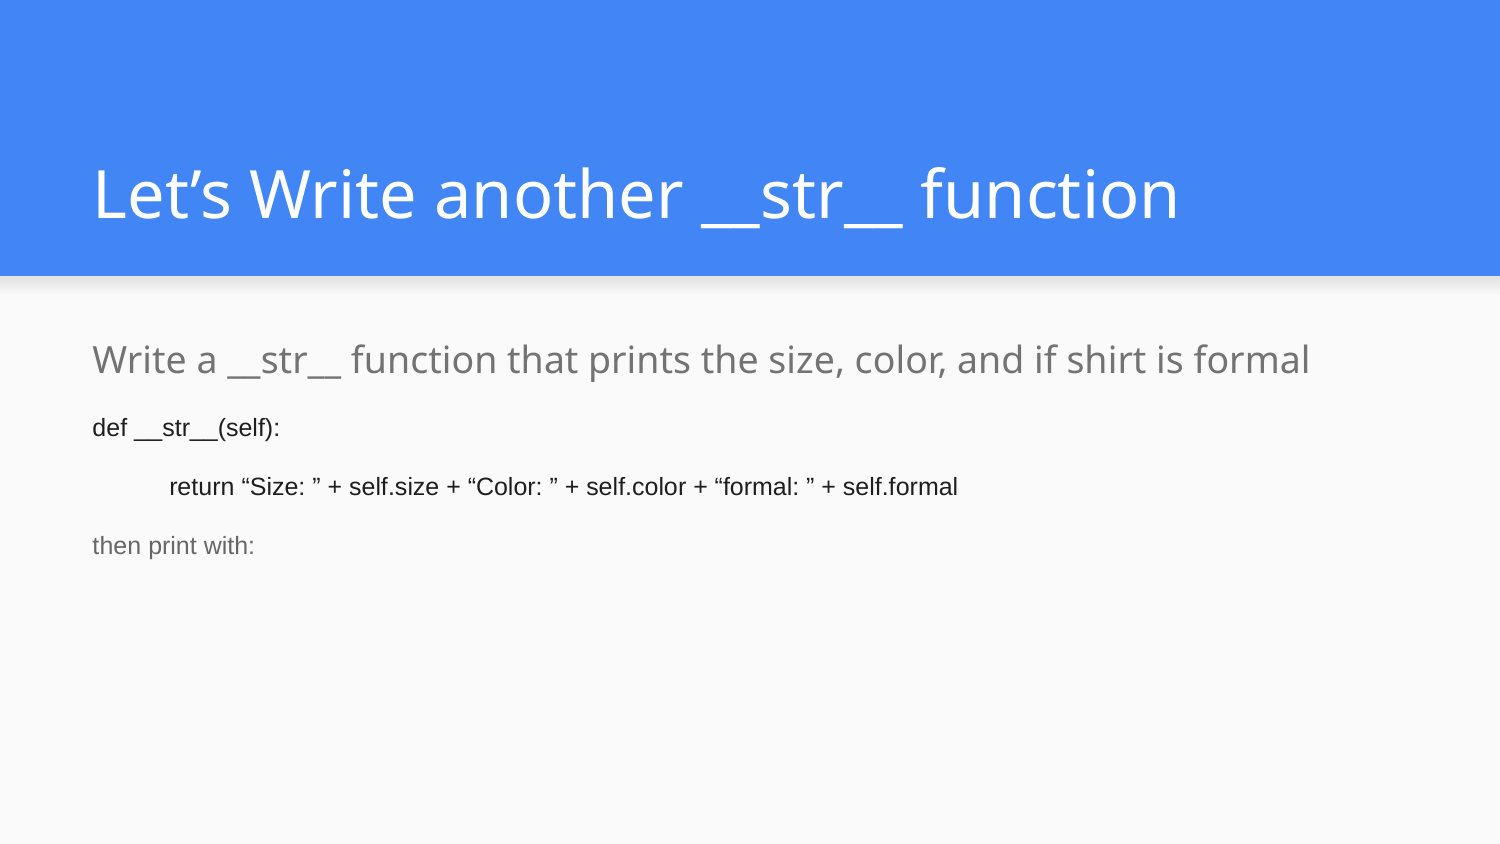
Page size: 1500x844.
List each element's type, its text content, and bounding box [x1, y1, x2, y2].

list Write a __str__ function that prints the size, color, and if shirt is formal def __str__(self): return “Size: ” + self.size + “Color: ” + self.color + “formal: ” + self.formal then print with: [77, 314, 1427, 838]
title Let’s Write another __str__ function [77, 121, 1427, 248]
